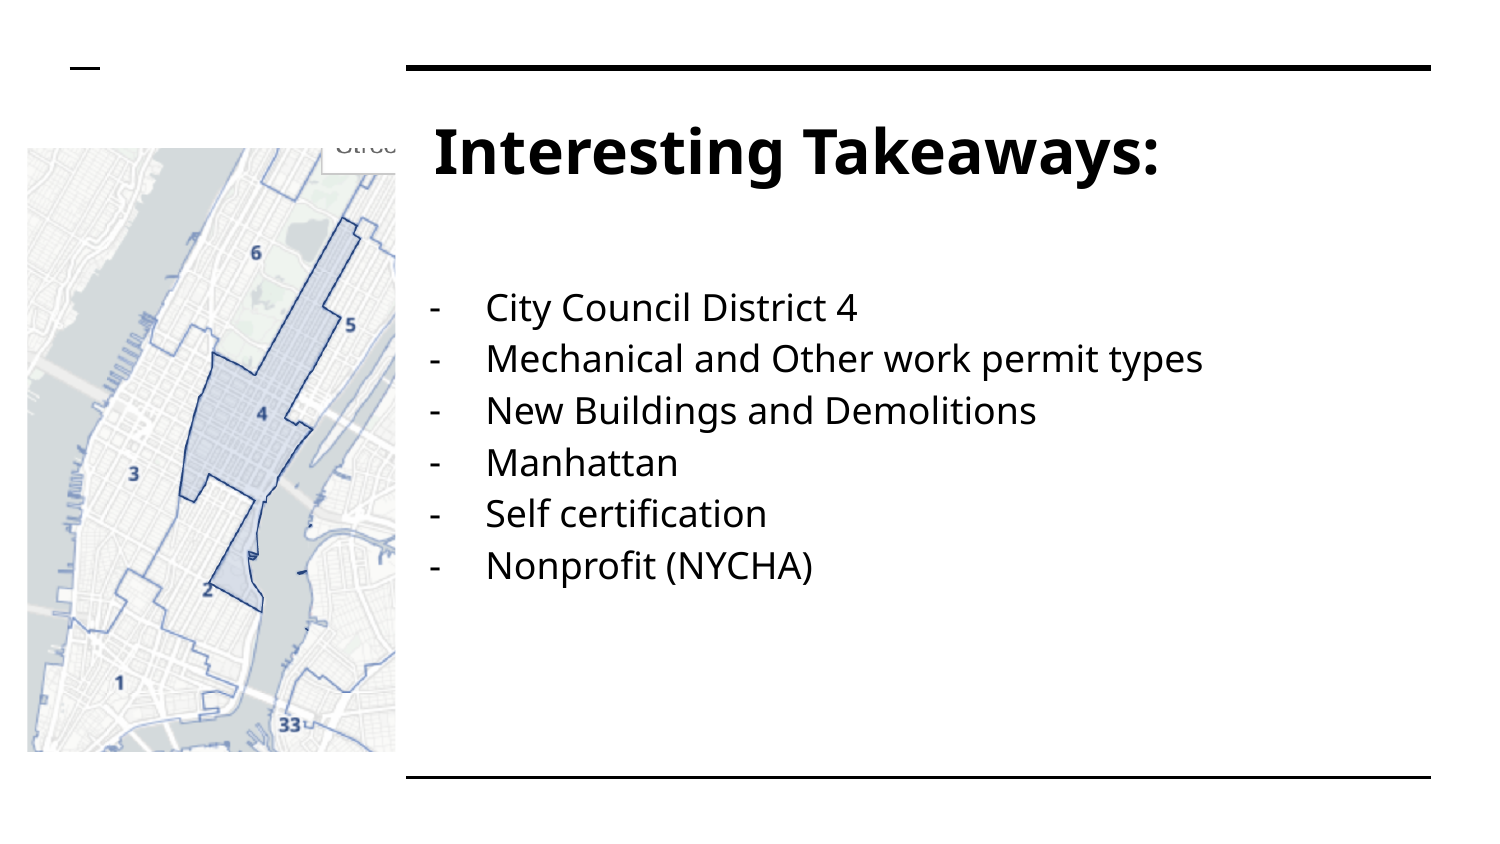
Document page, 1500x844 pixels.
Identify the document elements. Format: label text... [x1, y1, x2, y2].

title Interesting Takeaways: [419, 96, 1457, 201]
list City Council District 4 Mechanical and Other work permit types New Buildings and Demolitions Manhattan Self certification Nonprofit (NYCHA) [400, 261, 1433, 755]
picture [27, 147, 396, 755]
